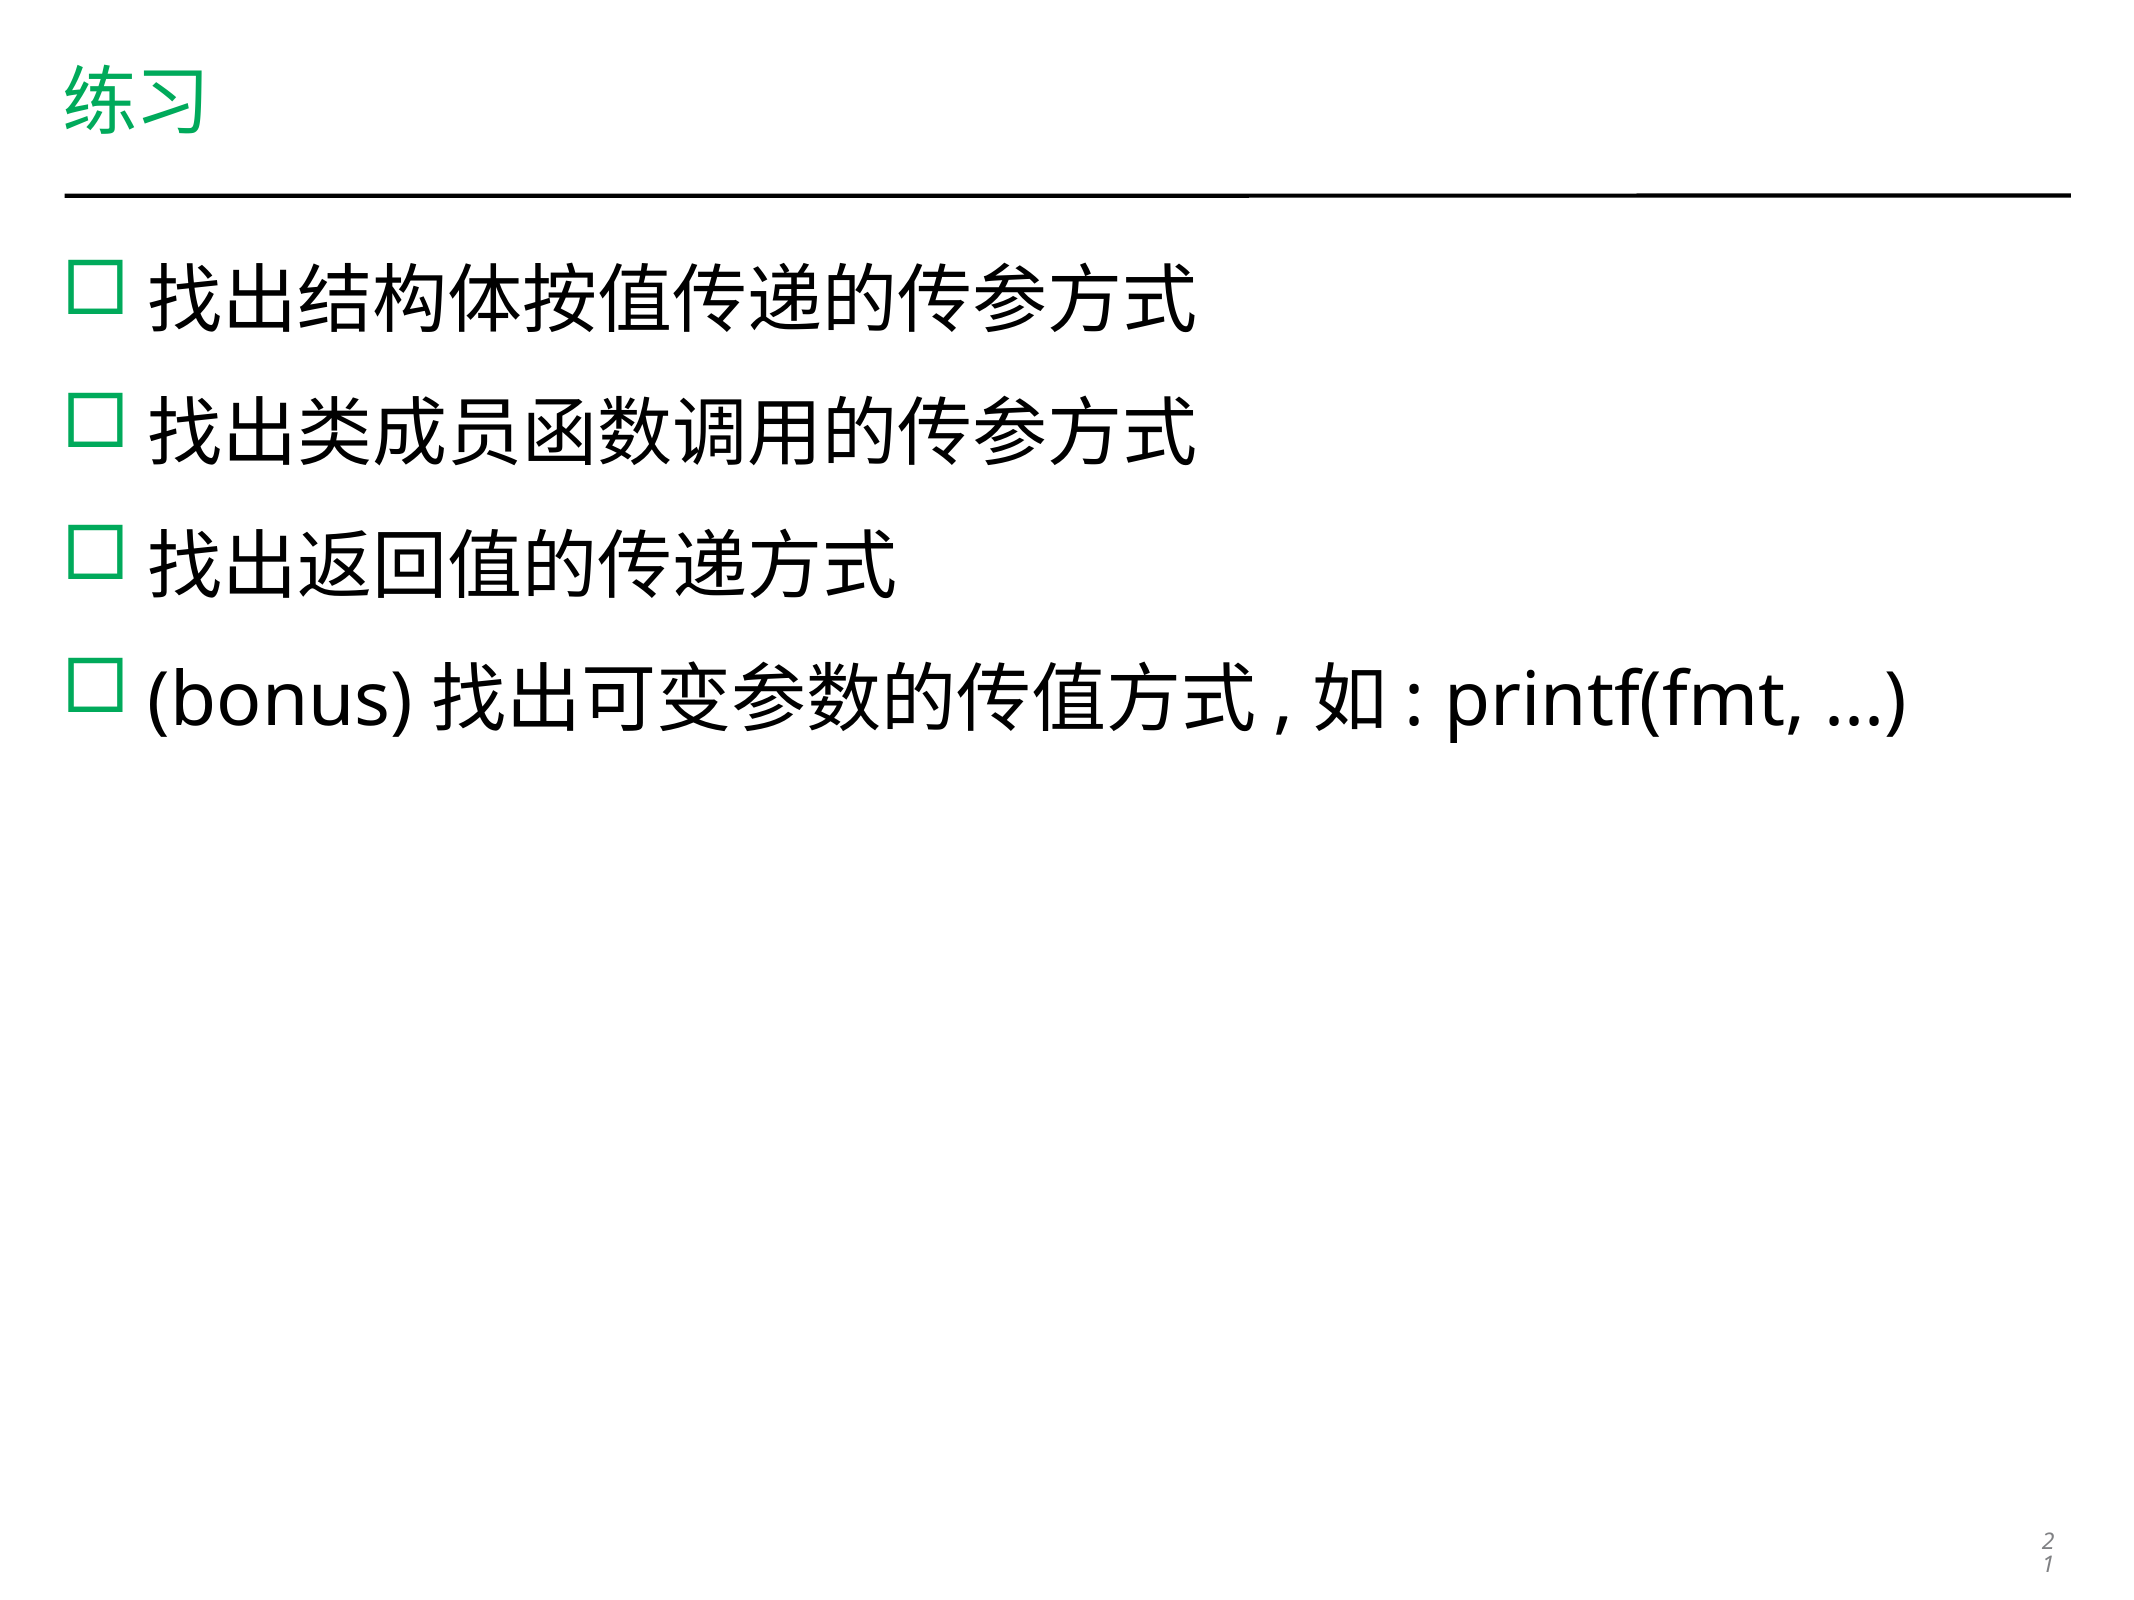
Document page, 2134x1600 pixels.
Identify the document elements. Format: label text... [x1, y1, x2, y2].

list 找出结构体按值传递的传参方式 找出类成员函数调用的传参方式 找出返回值的传递方式 (bonus)找出可变参数的传值方式,如: printf(fmt, ...) [62, 233, 2071, 1486]
slide_number 21 [2026, 1518, 2071, 1567]
title 练习 [62, 50, 2071, 169]
